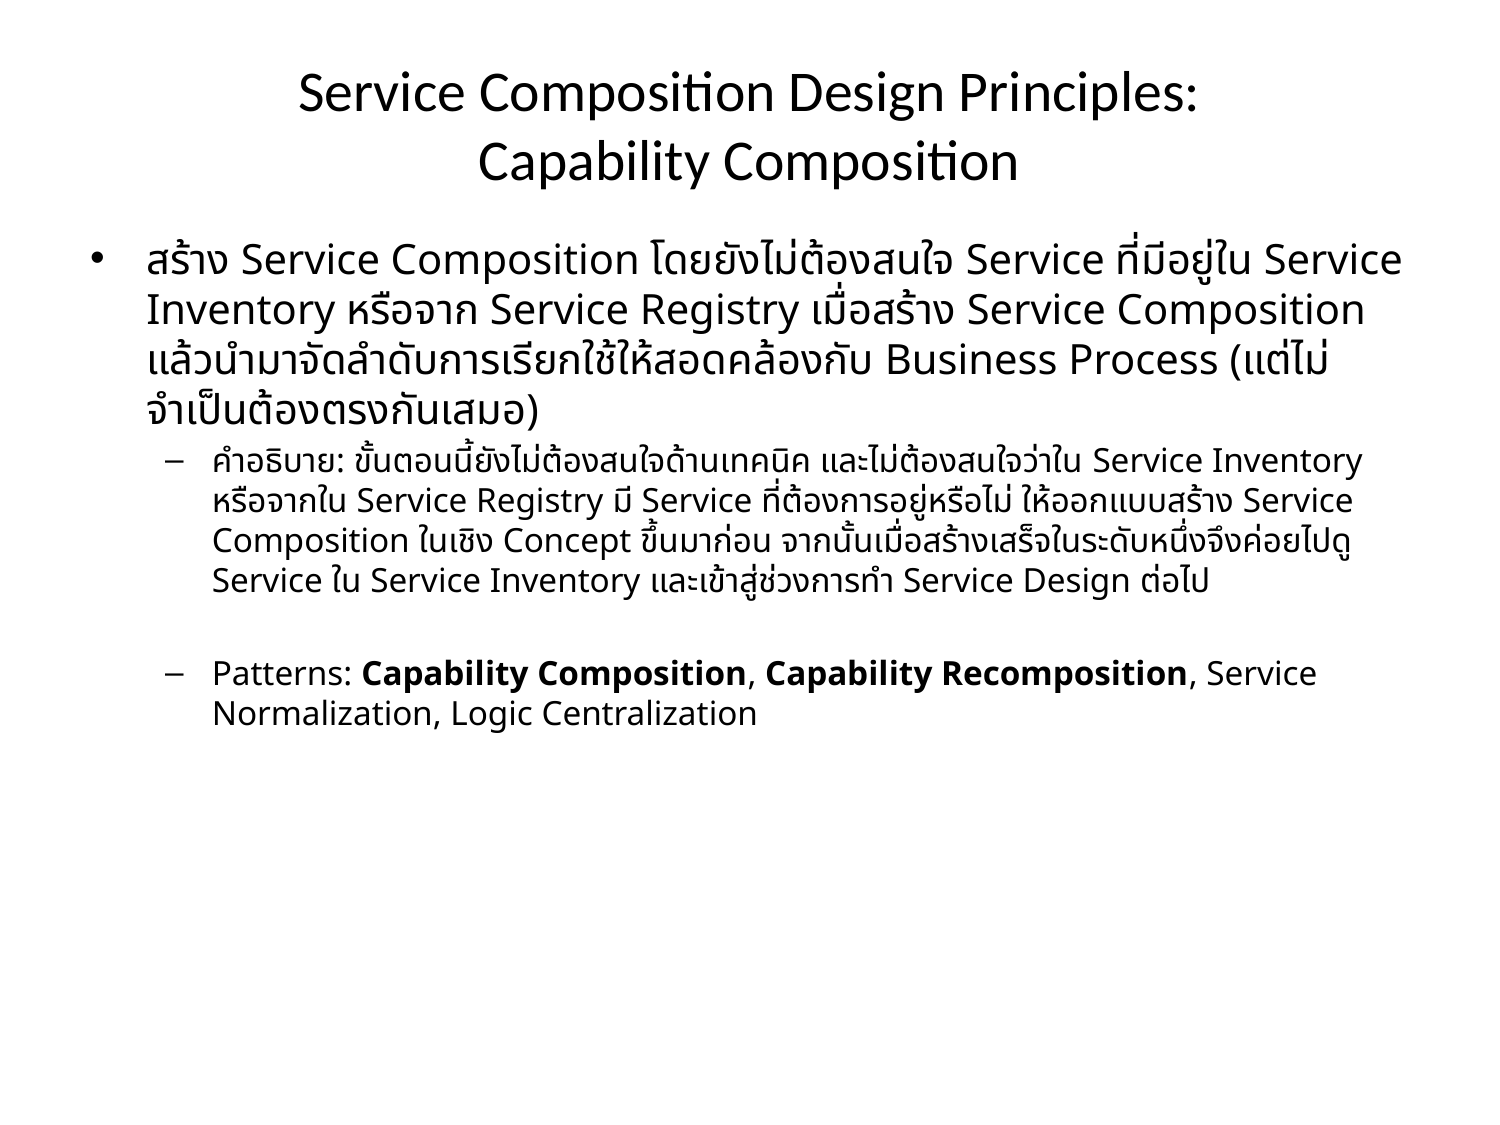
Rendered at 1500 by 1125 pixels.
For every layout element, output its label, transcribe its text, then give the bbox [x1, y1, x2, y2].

title Service Composition Design Principles: Capability Composition [37, 45, 1463, 200]
list สร้าง Service Composition โดยยังไม่ต้องสนใจ Service ที่มีอยู่ใน Service Inventory หรือจาก Service Registry เมื่อสร้าง Service Composition แล้วนำมาจัดลำดับการเรียกใช้ให้สอดคล้องกับ Business Process (แต่ไม่จำเป็นต้องตรงกันเสมอ) คำอธิบาย: ขั้นตอนนี้ยังไม่ต้องสนใจด้านเทคนิค และไม่ต้องสนใจว่าใน Service Inventory หรือจากใน Service Registry มี Service ที่ต้องการอยู่หรือไม่ ให้ออกแบบสร้าง Service Composition ในเชิง Concept ขึ้นมาก่อน จากนั้นเมื่อสร้างเสร็จในระดับหนึ่งจึงค่อยไปดู Service ใน Service Inventory และเข้าสู่ช่วงการทำ Service Design ต่อไป Patterns: Capability Composition, Capability Recomposition, Service Normalization, Logic Centralization [75, 224, 1425, 1075]
